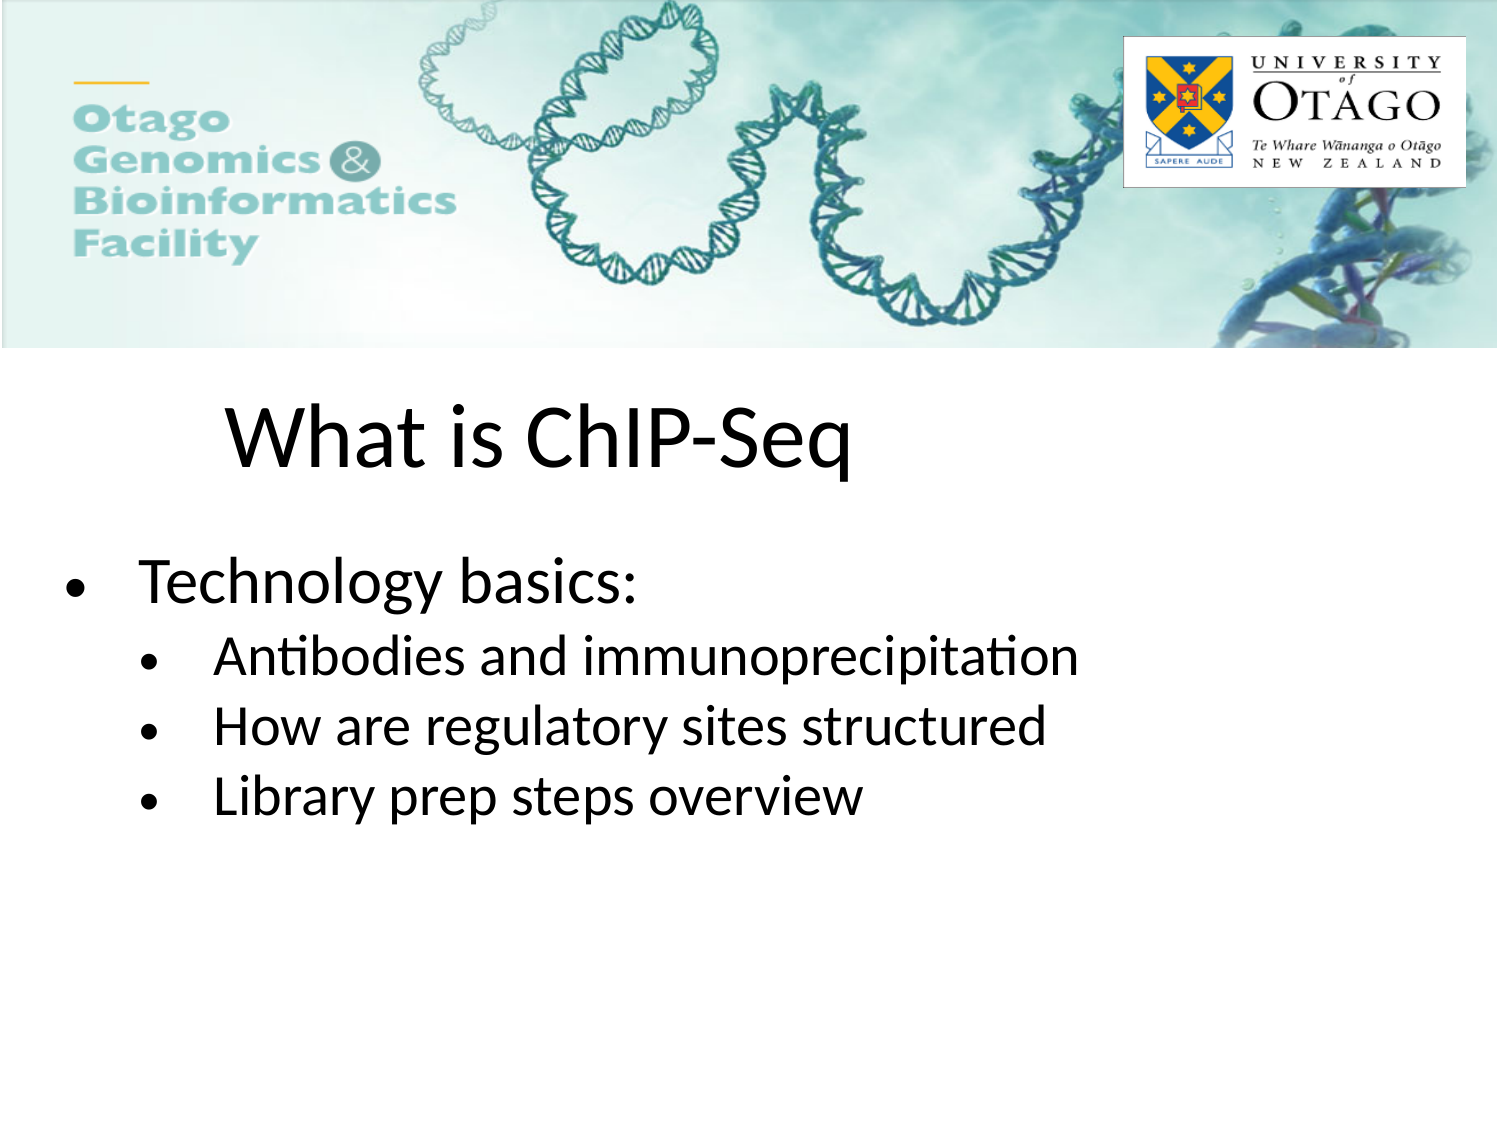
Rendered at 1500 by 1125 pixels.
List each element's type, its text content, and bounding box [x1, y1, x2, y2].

text_box What is ChIP-Seq [22, 356, 1058, 538]
picture [0, 0, 1500, 348]
text_box Technology basics: Antibodies and immunoprecipitation How are regulatory sites structured Library prep steps overview [48, 546, 1399, 1011]
